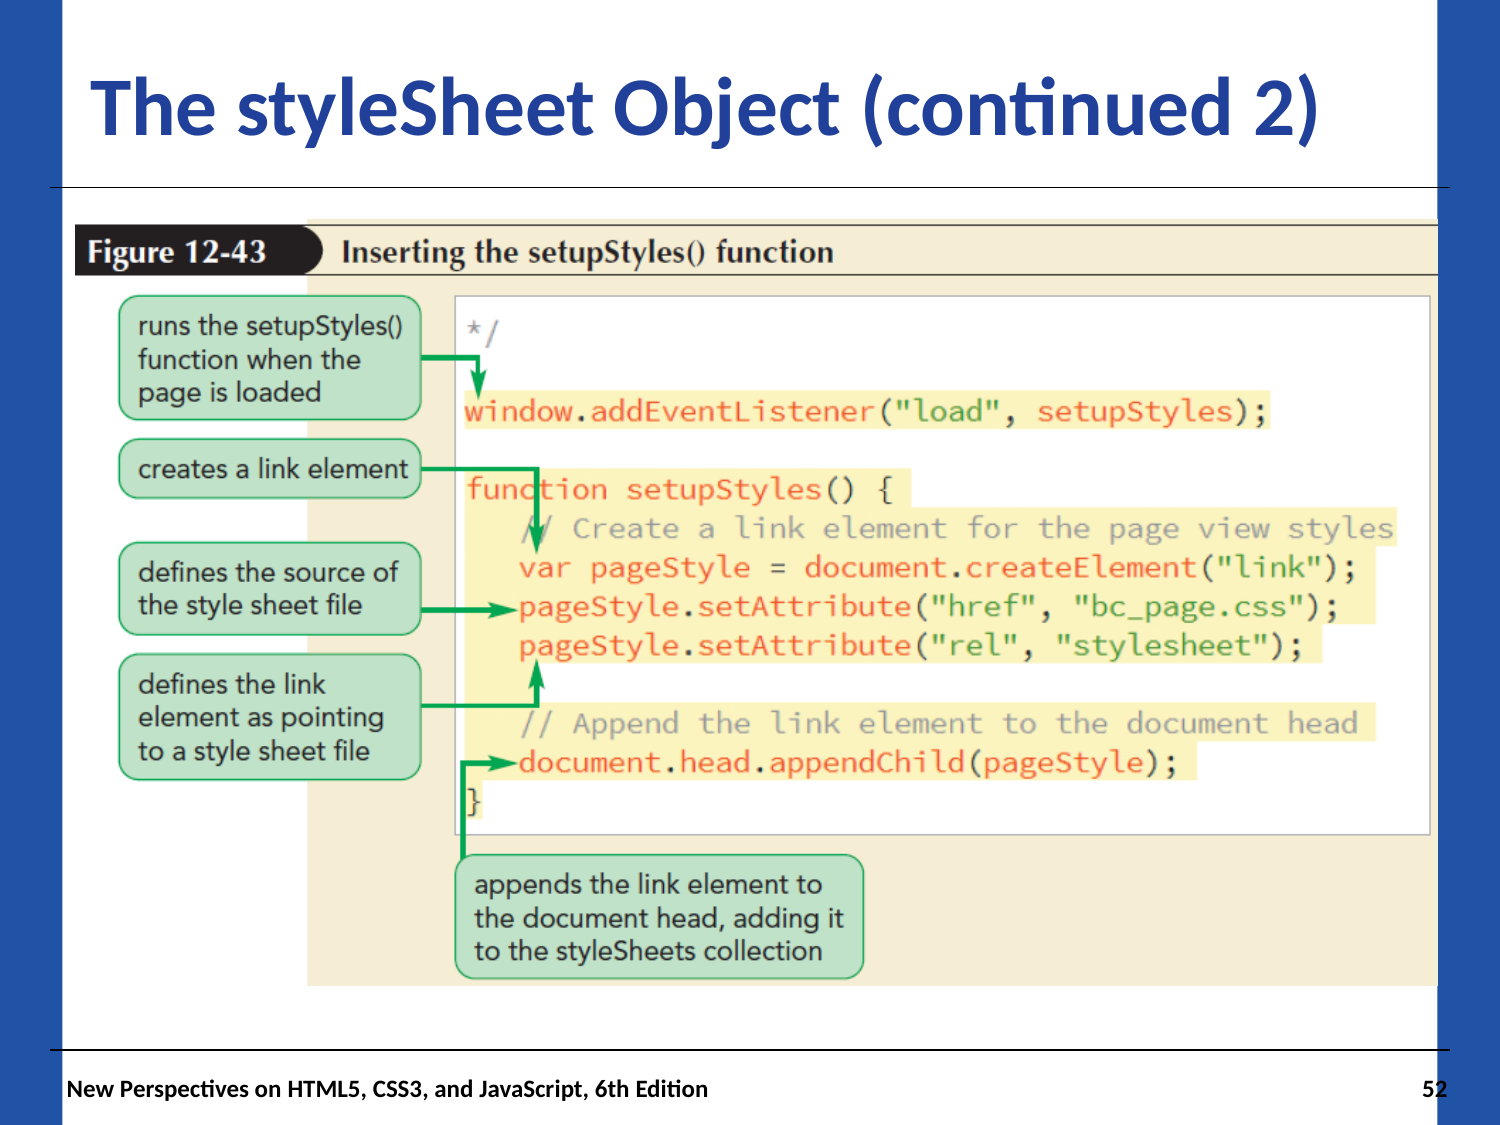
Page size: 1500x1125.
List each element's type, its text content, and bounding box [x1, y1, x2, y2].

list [74, 219, 1438, 986]
title The styleSheet Object (continued 2) [74, 24, 1438, 181]
footer New Perspectives on HTML5, CSS3, and JavaScript, 6th Edition [0, 1050, 1350, 1125]
slide_number 52 [1374, 1050, 1463, 1125]
